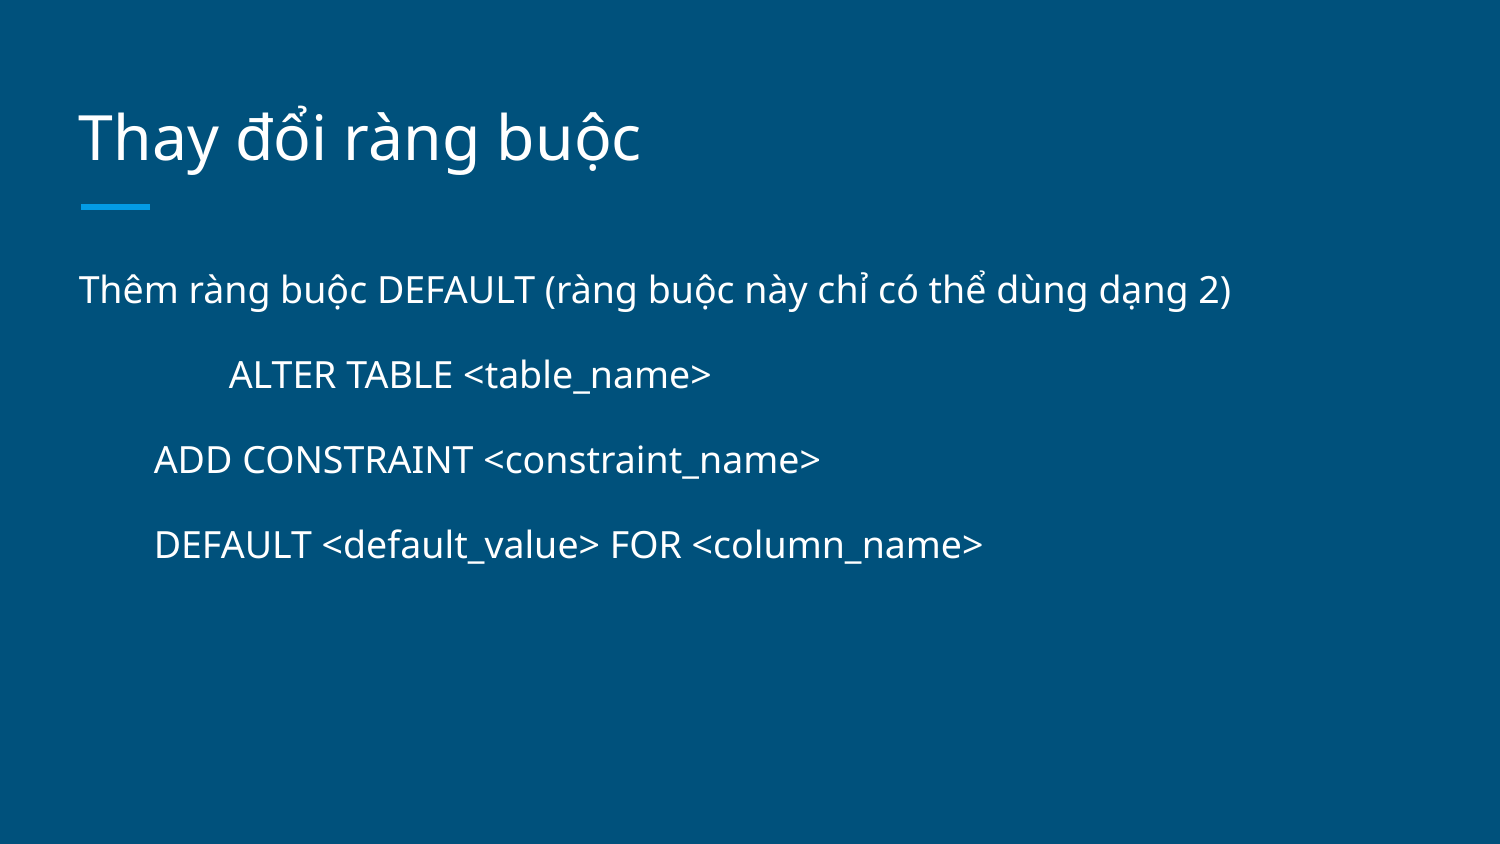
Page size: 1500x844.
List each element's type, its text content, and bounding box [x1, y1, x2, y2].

list Thêm ràng buộc DEFAULT (ràng buộc này chỉ có thể dùng dạng 2) ALTER TABLE <table_name> ADD CONSTRAINT <constraint_name> DEFAULT <default_value> FOR <column_name> [63, 244, 1437, 750]
title Thay đổi ràng buộc [63, 75, 1437, 188]
